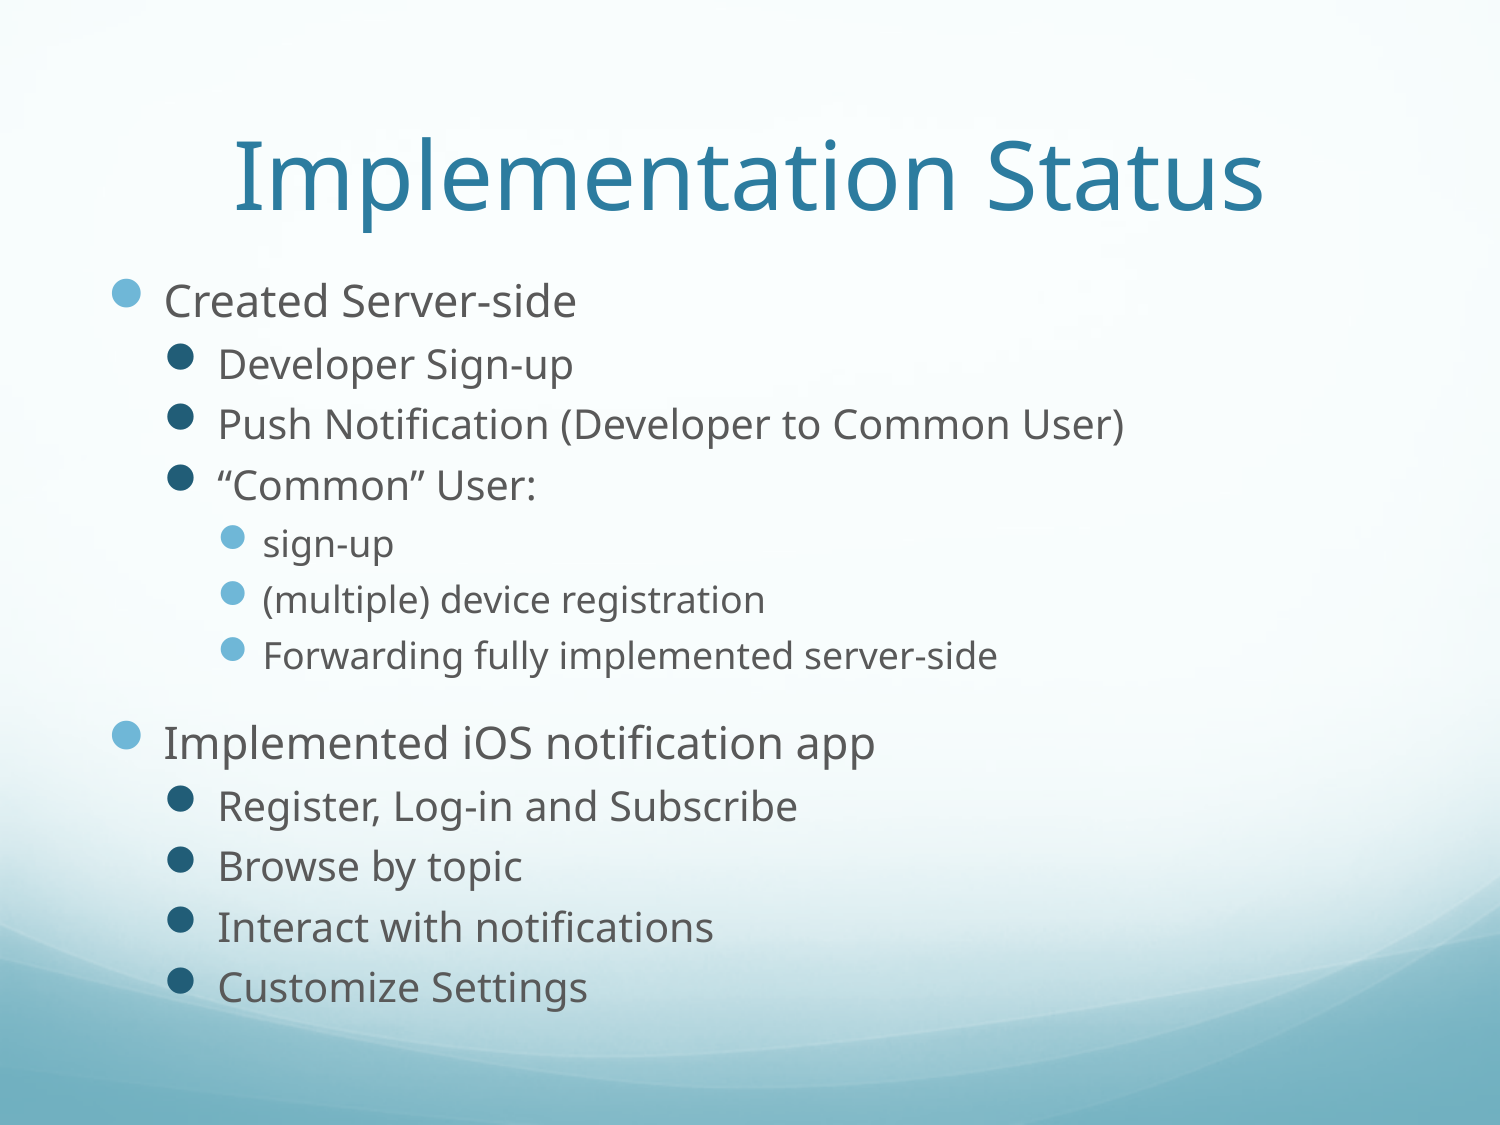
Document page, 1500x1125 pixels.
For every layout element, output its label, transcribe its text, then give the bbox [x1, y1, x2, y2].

title Implementation Status [90, 17, 1410, 237]
list Created Server-side Developer Sign-up Push Notification (Developer to Common User) “Common” User: sign-up (multiple) device registration Forwarding fully implemented server-side Implemented iOS notification app Register, Log-in and Subscribe Browse by topic Interact with notifications Customize Settings [92, 265, 1413, 1023]
